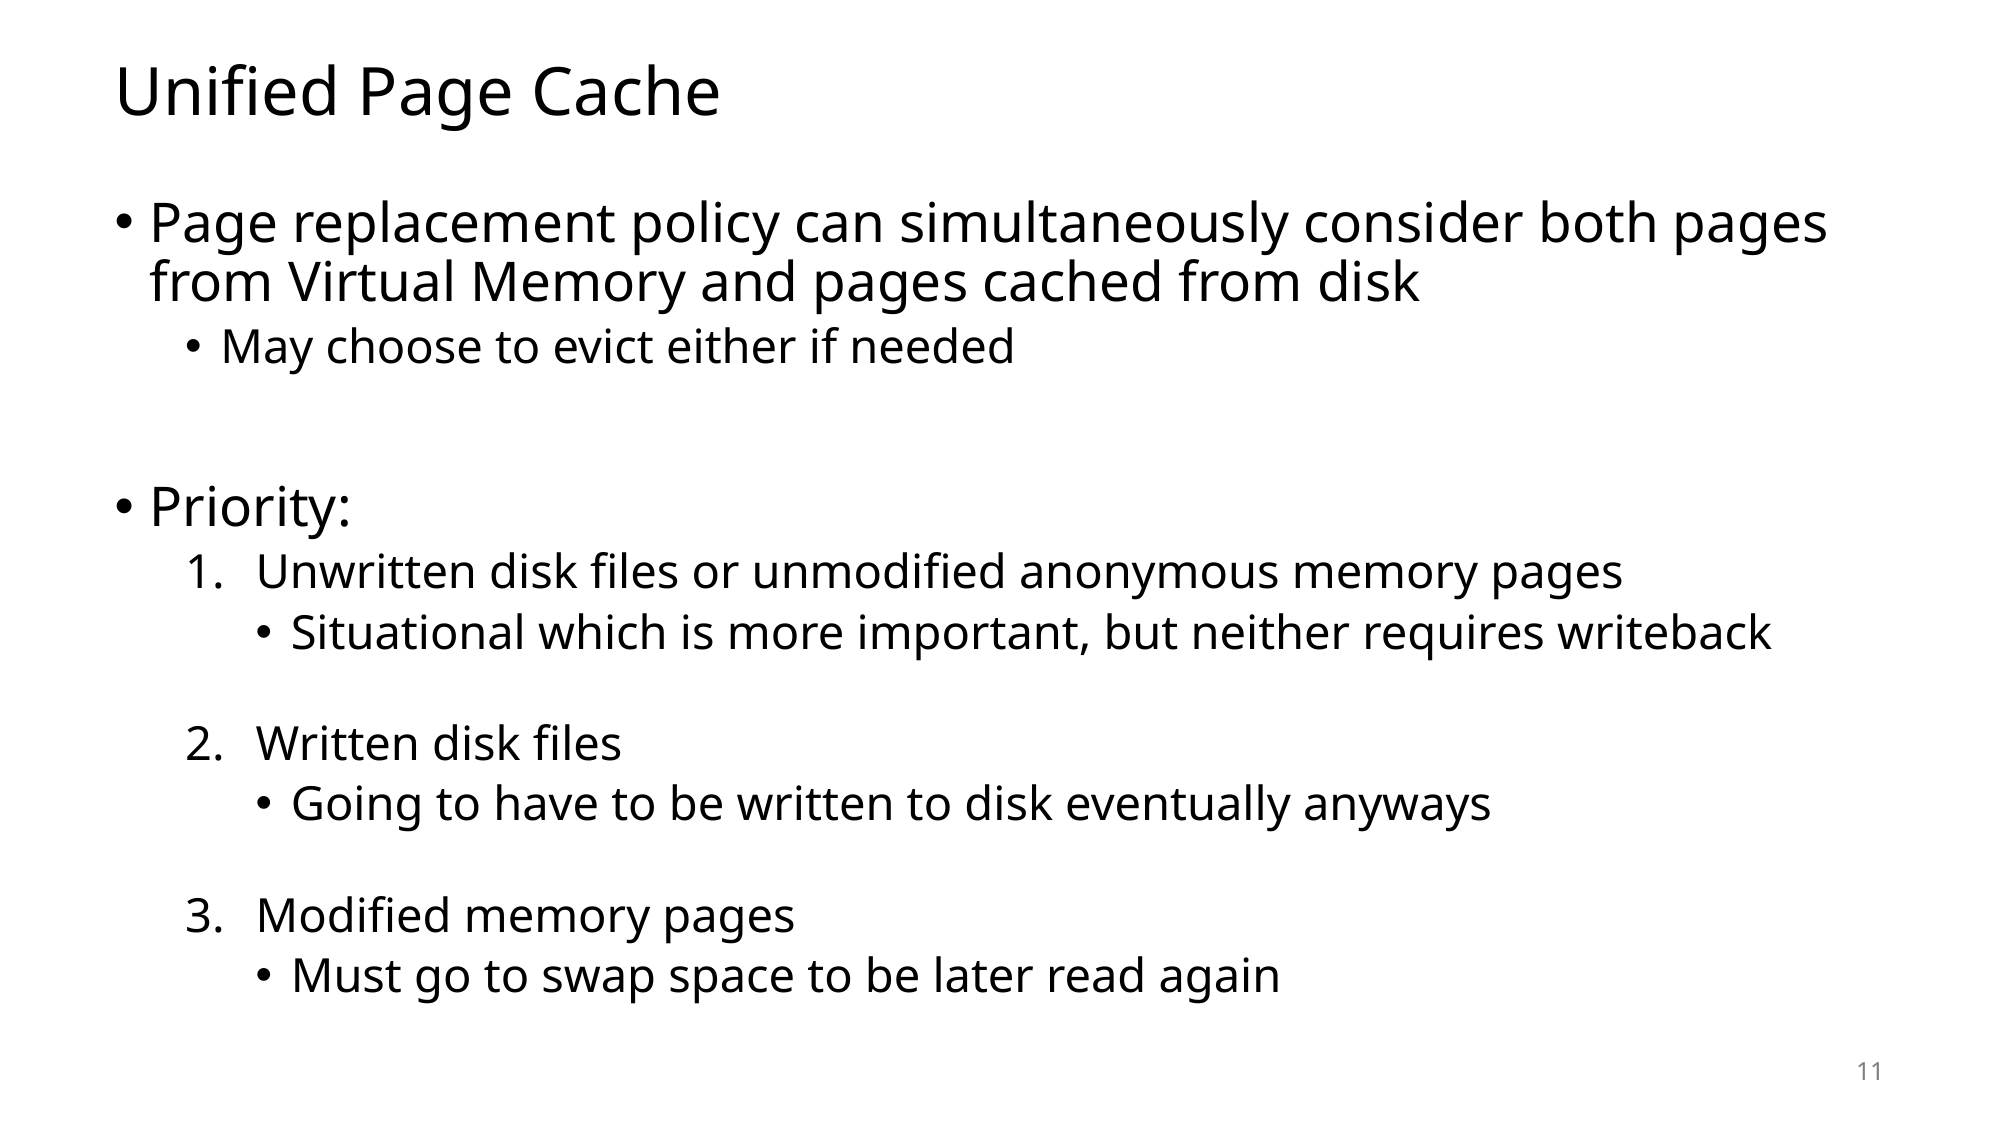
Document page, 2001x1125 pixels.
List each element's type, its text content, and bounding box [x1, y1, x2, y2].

title Unified Page Cache [99, 37, 1900, 150]
list Page replacement policy can simultaneously consider both pages from Virtual Memory and pages cached from disk May choose to evict either if needed Priority: Unwritten disk files or unmodified anonymous memory pages Situational which is more important, but neither requires writeback Written disk files Going to have to be written to disk eventually anyways Modified memory pages Must go to swap space to be later read again [99, 187, 1900, 1013]
slide_number 11 [1749, 1042, 1900, 1103]
